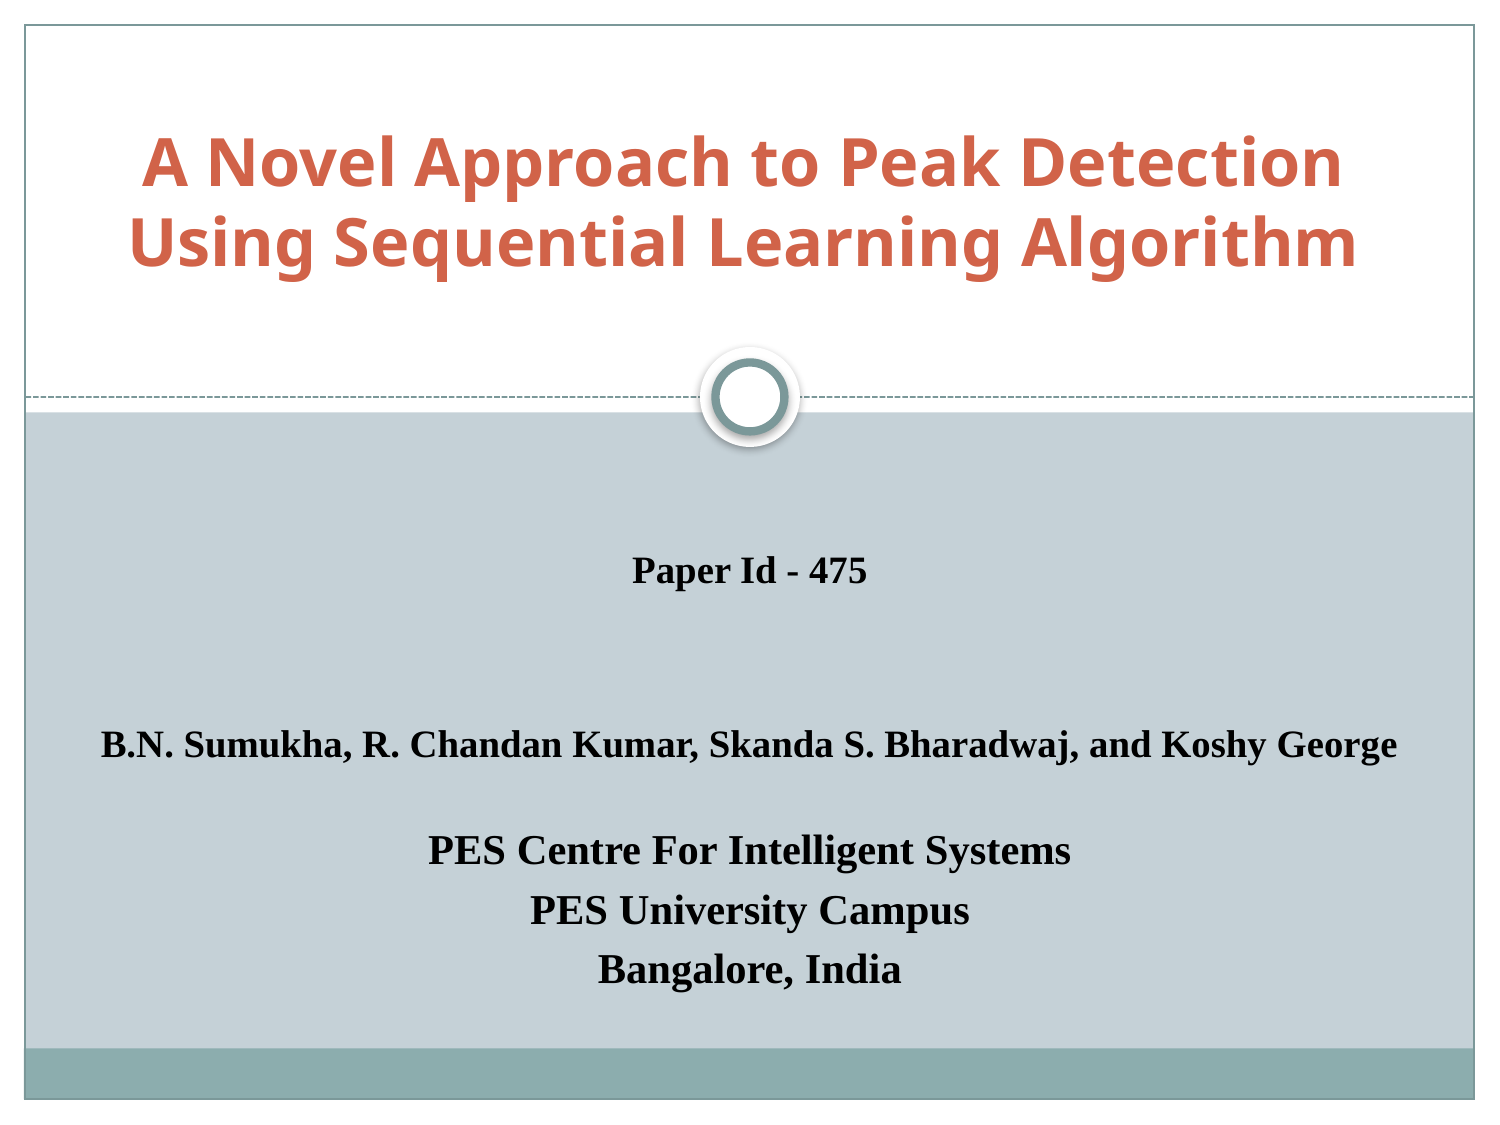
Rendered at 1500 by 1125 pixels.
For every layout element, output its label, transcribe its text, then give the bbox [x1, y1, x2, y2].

subtitle Paper Id - 475 B.N. Sumukha, R. Chandan Kumar, Skanda S. Bharadwaj, and Koshy George PES Centre For Intelligent Systems PES University Campus Bangalore, India [0, 537, 1500, 1000]
title A Novel Approach to Peak Detection Using Sequential Learning Algorithm [37, 87, 1450, 288]
